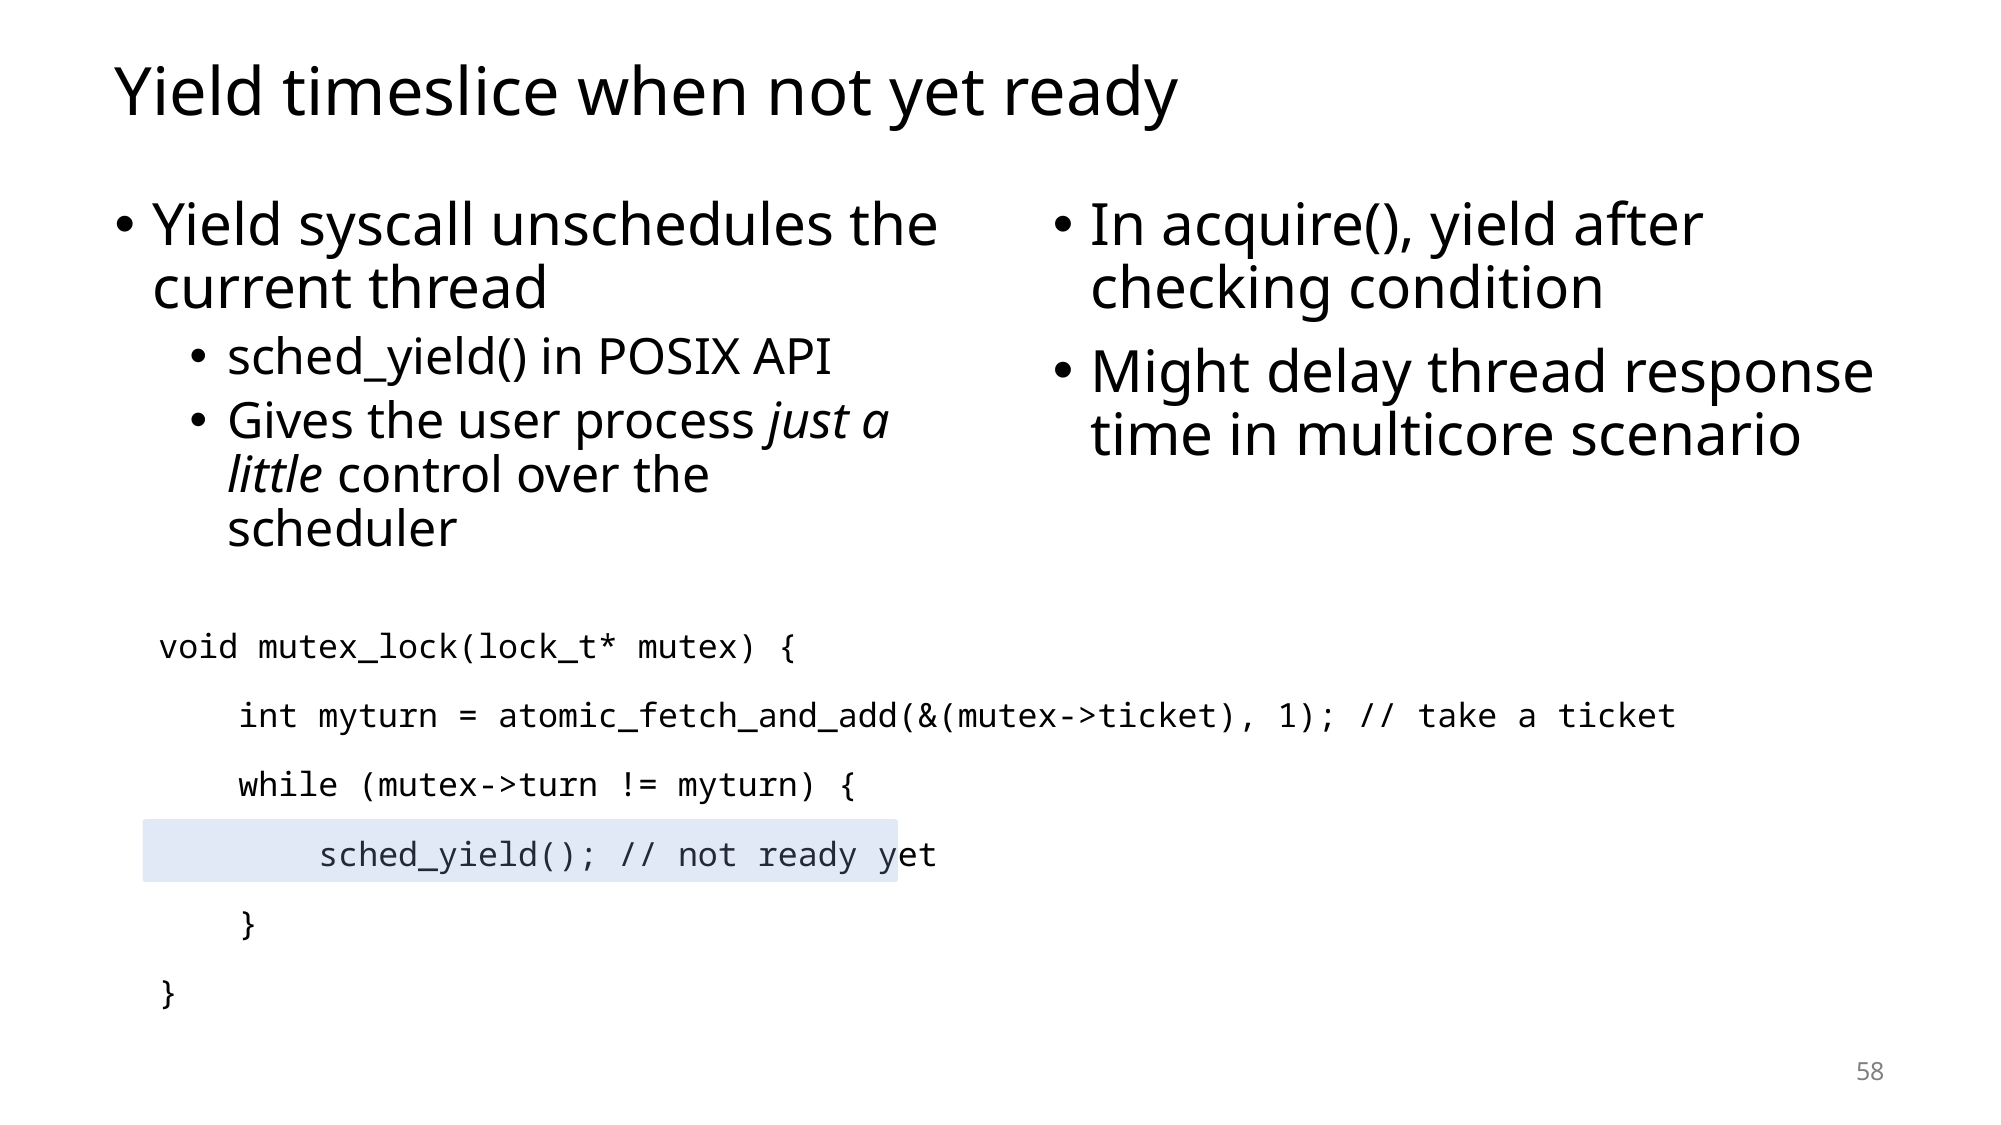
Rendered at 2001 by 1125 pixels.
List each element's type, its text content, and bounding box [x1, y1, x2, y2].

title Yield timeslice when not yet ready [99, 37, 1900, 150]
list In acquire(), yield after checking condition Might delay thread response time in multicore scenario [1037, 187, 1901, 1013]
list Yield syscall unschedules the current thread sched_yield() in POSIX API Gives the user process just a little control over the scheduler [99, 187, 963, 1013]
text_box [141, 818, 899, 884]
text_box void mutex_lock(lock_t* mutex) { int myturn = atomic_fetch_and_add(&(mutex->ticket), 1); // take a ticket while (mutex->turn != myturn) { sched_yield(); // not ready yet } } [143, 617, 1900, 1017]
slide_number 58 [1749, 1042, 1900, 1103]
